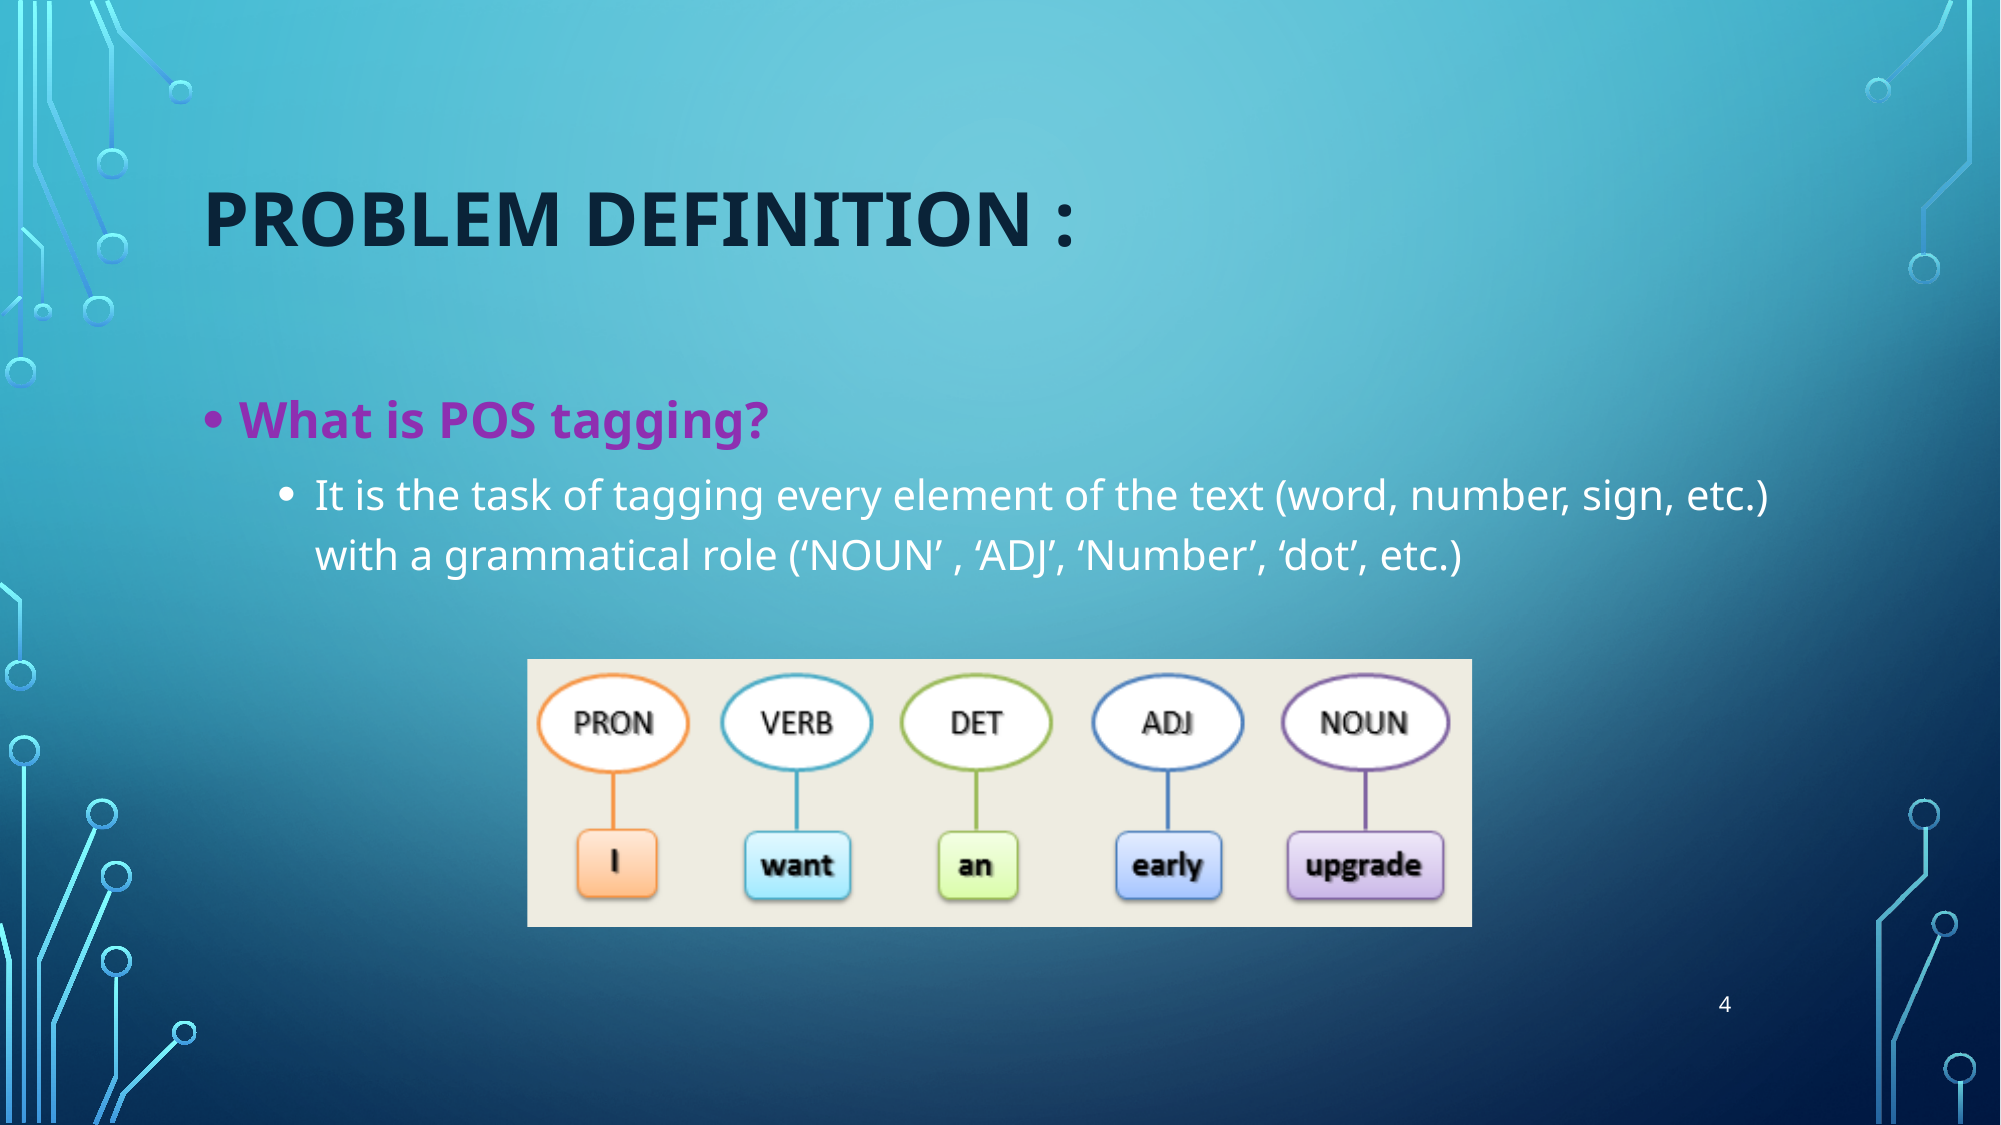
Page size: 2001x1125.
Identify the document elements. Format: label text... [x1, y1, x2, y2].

slide_number 4 [1703, 975, 1831, 1035]
picture [527, 659, 1473, 928]
list What is POS tagging? It is the task of tagging every element of the text (word, number, sign, etc.) with a grammatical role (‘NOUN’ , ‘ADJ’, ‘Number’, ‘dot’, etc.) [187, 369, 1813, 950]
title Problem Definition : [187, 101, 1813, 344]
